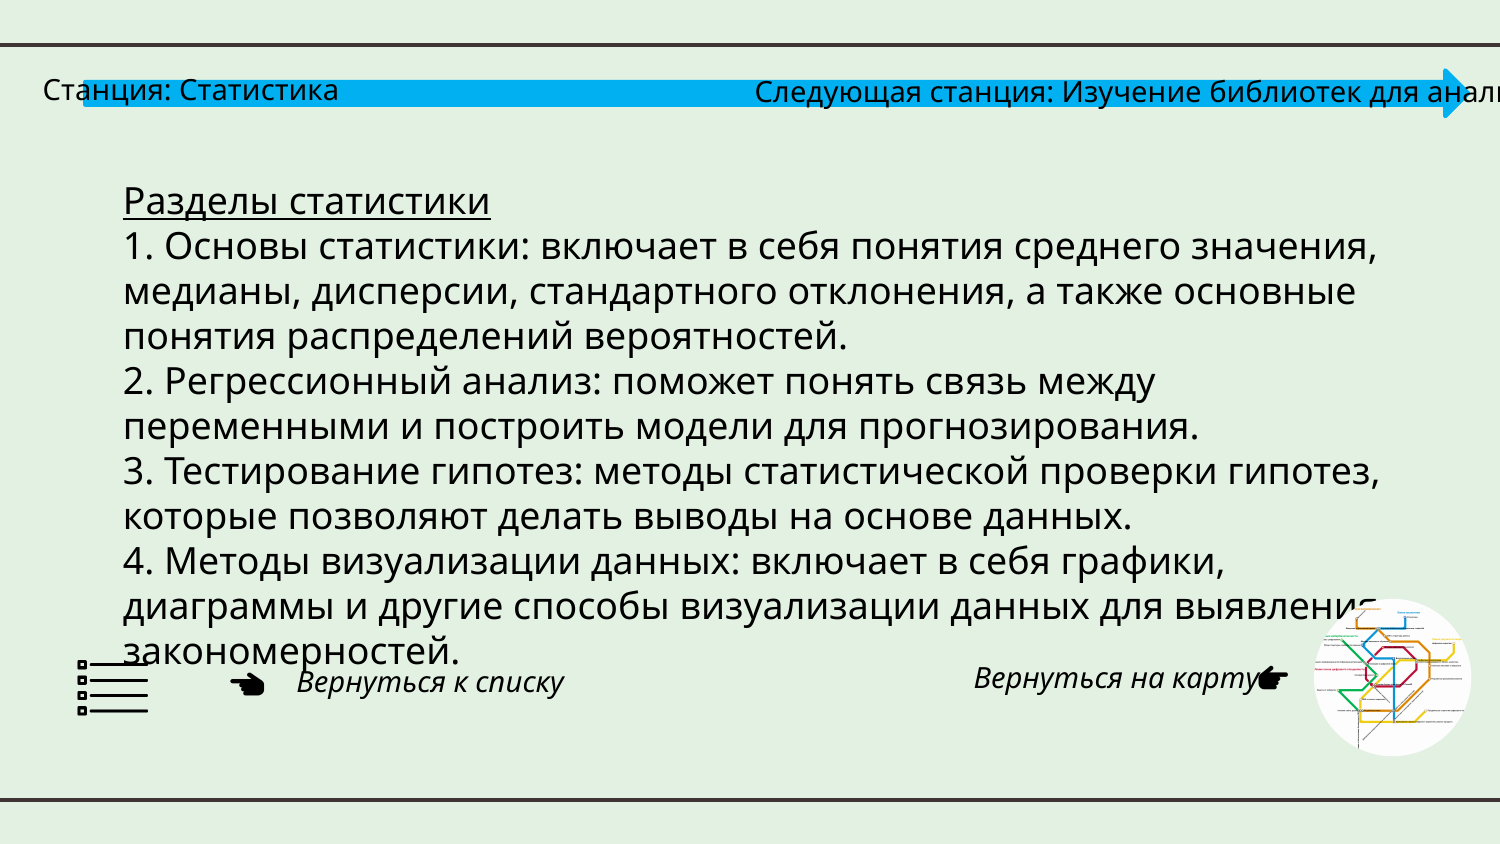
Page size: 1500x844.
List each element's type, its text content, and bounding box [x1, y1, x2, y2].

picture [73, 649, 151, 726]
picture [212, 665, 291, 703]
text_box Разделы статистики 1. Основы статистики: включает в себя понятия среднего значения, медианы, дисперсии, стандартного отклонения, а также основные понятия распределений вероятностей. 2. Регрессионный анализ: поможет понять связь между переменными и построить модели для прогнозирования. 3. Тестирование гипотез: методы статистической проверки гипотез, которые позволяют делать выводы на основе данных. 4. Методы визуализации данных: включает в себя графики, диаграммы и другие способы визуализации данных для выявления закономерностей. [108, 169, 1446, 680]
text_box [355, 79, 739, 107]
text_box Станция: Статистика [27, 64, 355, 149]
text_box Вернуться к списку [281, 655, 579, 706]
picture [1234, 658, 1303, 697]
picture [1313, 598, 1472, 757]
text_box Следующая станция: Изучение библиотек для аналитики [739, 66, 1500, 116]
text_box Вернуться на карту [958, 652, 1282, 702]
